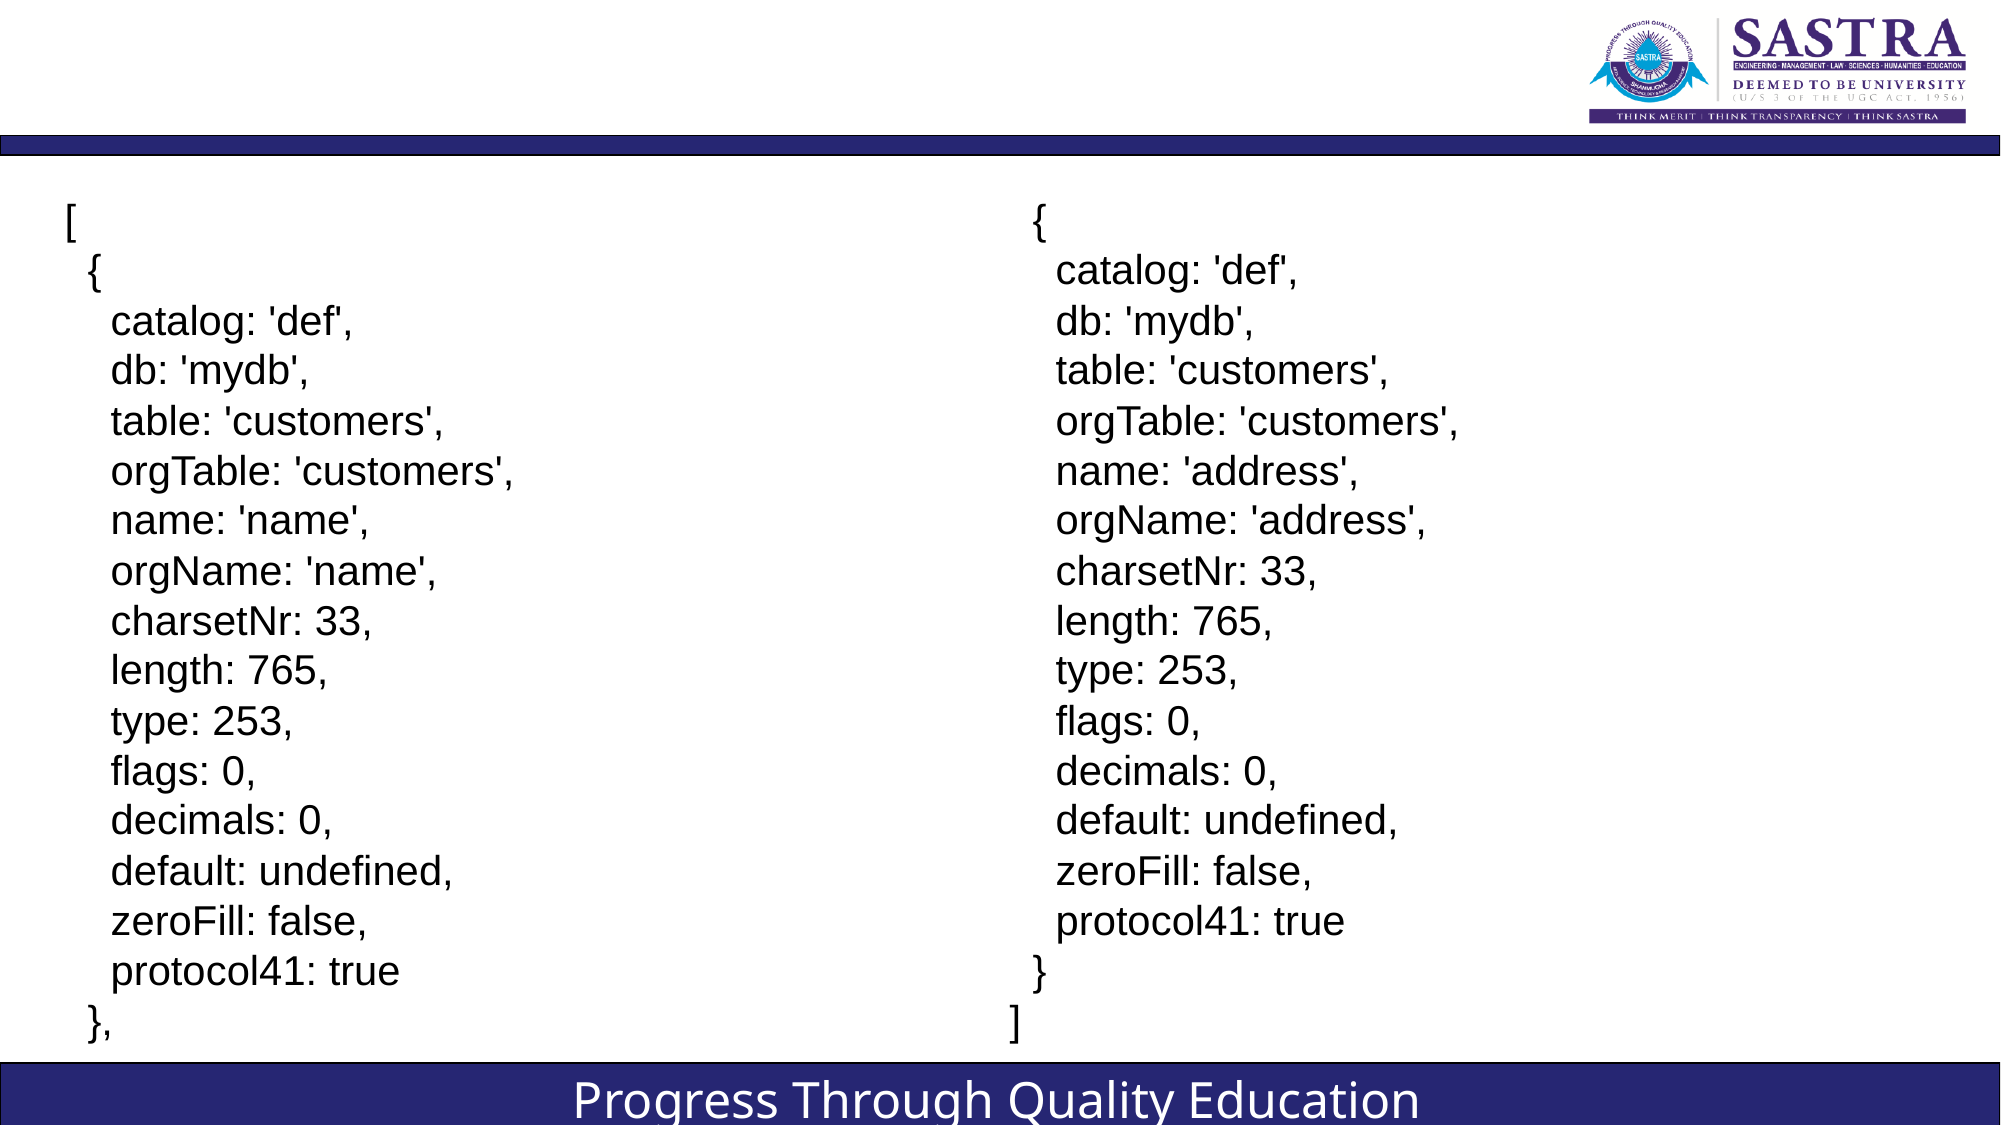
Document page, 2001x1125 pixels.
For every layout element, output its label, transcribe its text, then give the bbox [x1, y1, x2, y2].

list [ { catalog: 'def', db: 'mydb', table: 'customers', orgTable: 'customers', name: 'name', orgName: 'name', charsetNr: 33, length: 765, type: 253, flags: 0, decimals: 0, default: undefined, zeroFill: false, protocol41: true }, [43, 184, 977, 1047]
picture [1566, 10, 1989, 130]
list { catalog: 'def', db: 'mydb', table: 'customers', orgTable: 'customers', name: 'address', orgName: 'address', charsetNr: 33, length: 765, type: 253, flags: 0, decimals: 0, default: undefined, zeroFill: false, protocol41: true } ] [988, 184, 1959, 1047]
